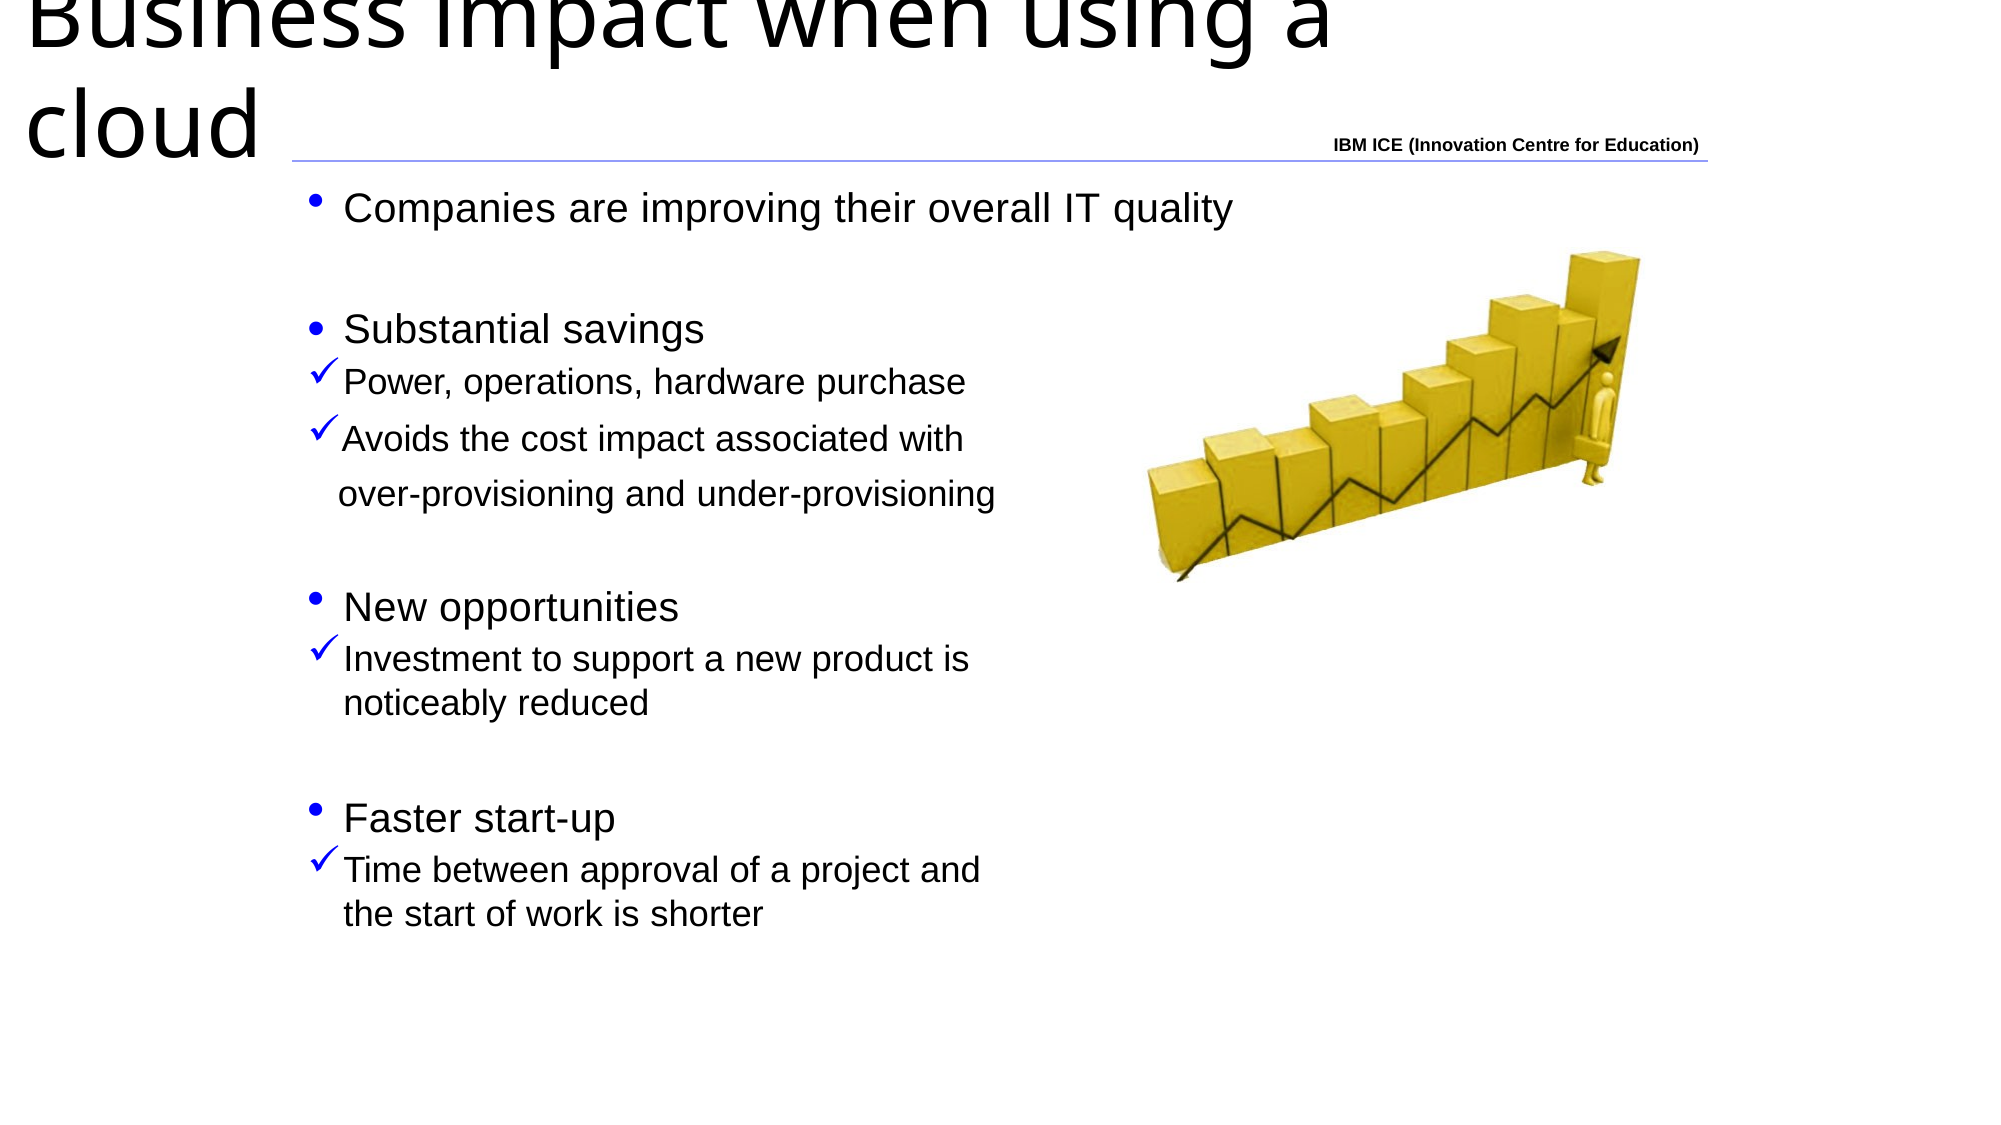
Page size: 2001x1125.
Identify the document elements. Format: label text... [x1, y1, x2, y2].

title Business impact when using a cloud [21, 0, 1468, 176]
text_box IBM ICE (Innovation Centre for Education) [1468, 129, 1706, 156]
text_box Companies are improving their overall IT quality Substantial savings Power, operations, hardware purchase Avoids the cost impact associated with over-provisioning and under-provisioning New opportunities Investment to support a new product is noticeably reduced Faster start-up Time between approval of a project and the start of work is shorter [304, 177, 1422, 934]
text_box [1141, 247, 1646, 583]
